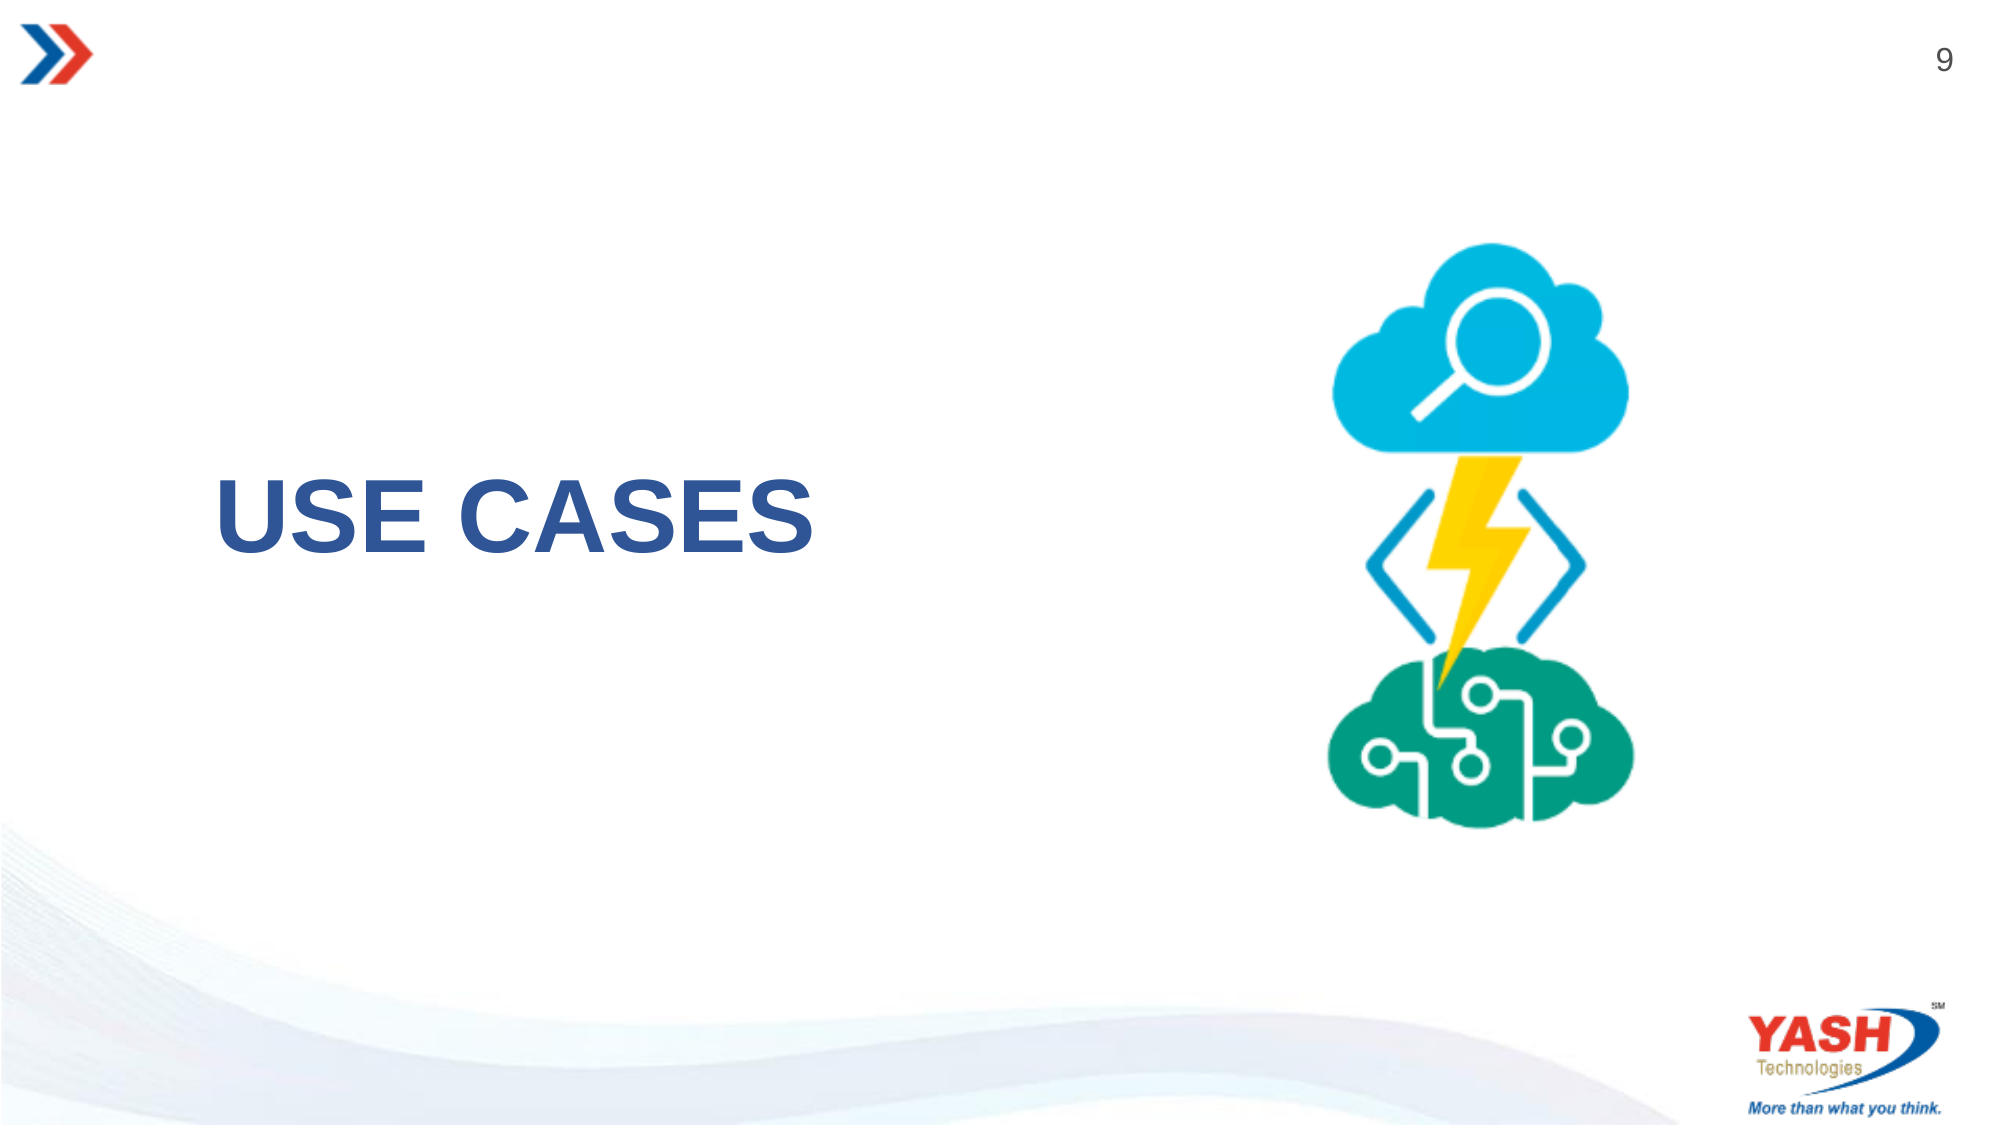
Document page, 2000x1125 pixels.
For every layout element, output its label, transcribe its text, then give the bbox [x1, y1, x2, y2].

text_box USE CASES [199, 441, 1175, 583]
picture [17, 22, 94, 85]
picture [1, 93, 2000, 1125]
